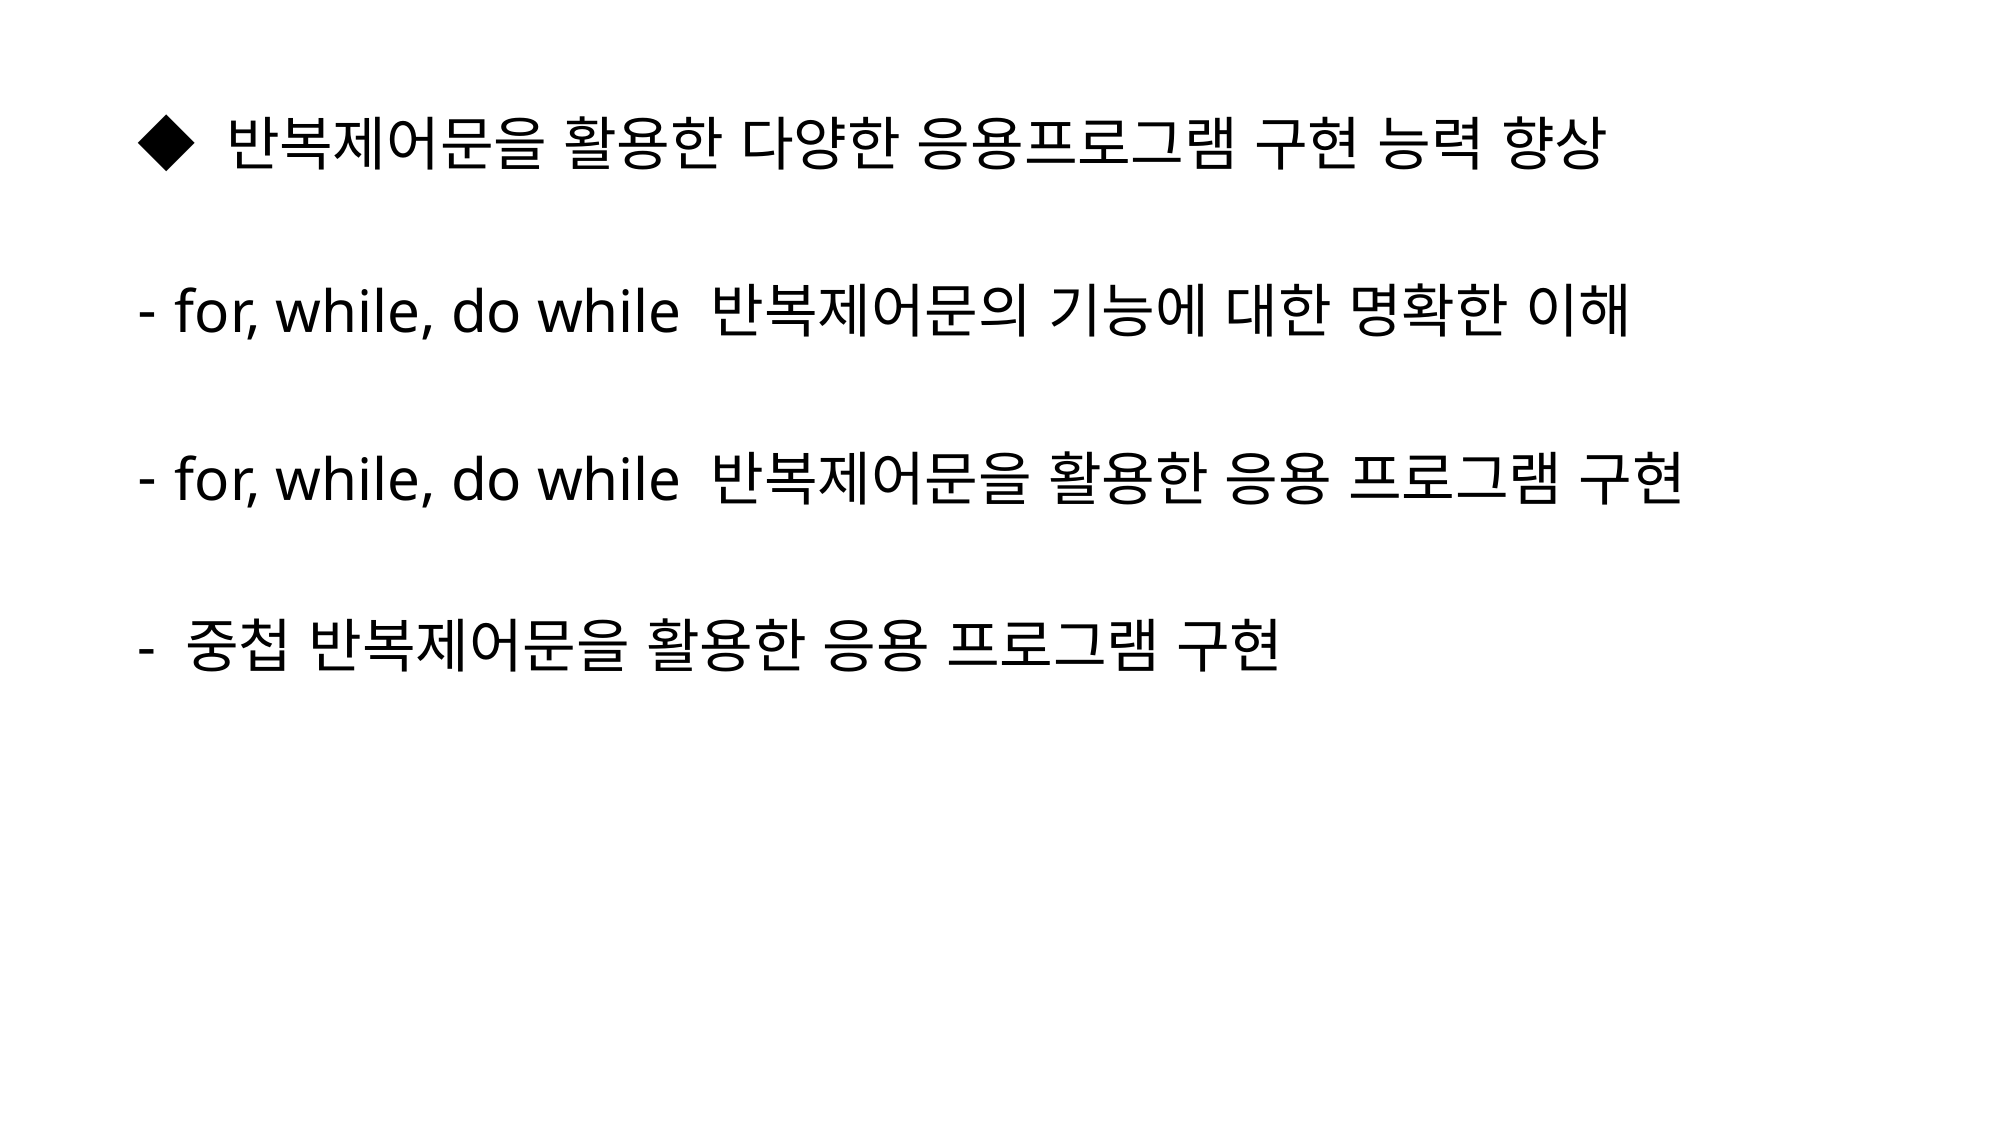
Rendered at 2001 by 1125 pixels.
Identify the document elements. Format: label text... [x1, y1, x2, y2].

list ◆ 반복제어문을 활용한 다양한 응용프로그램 구현 능력 향상 for, while, do while 반복제어문의 기능에 대한 명확한 이해 for, while, do while 반복제어문을 활용한 응용 프로그램 구현 - 중첩 반복제어문을 활용한 응용 프로그램 구현 [122, 107, 1848, 1059]
